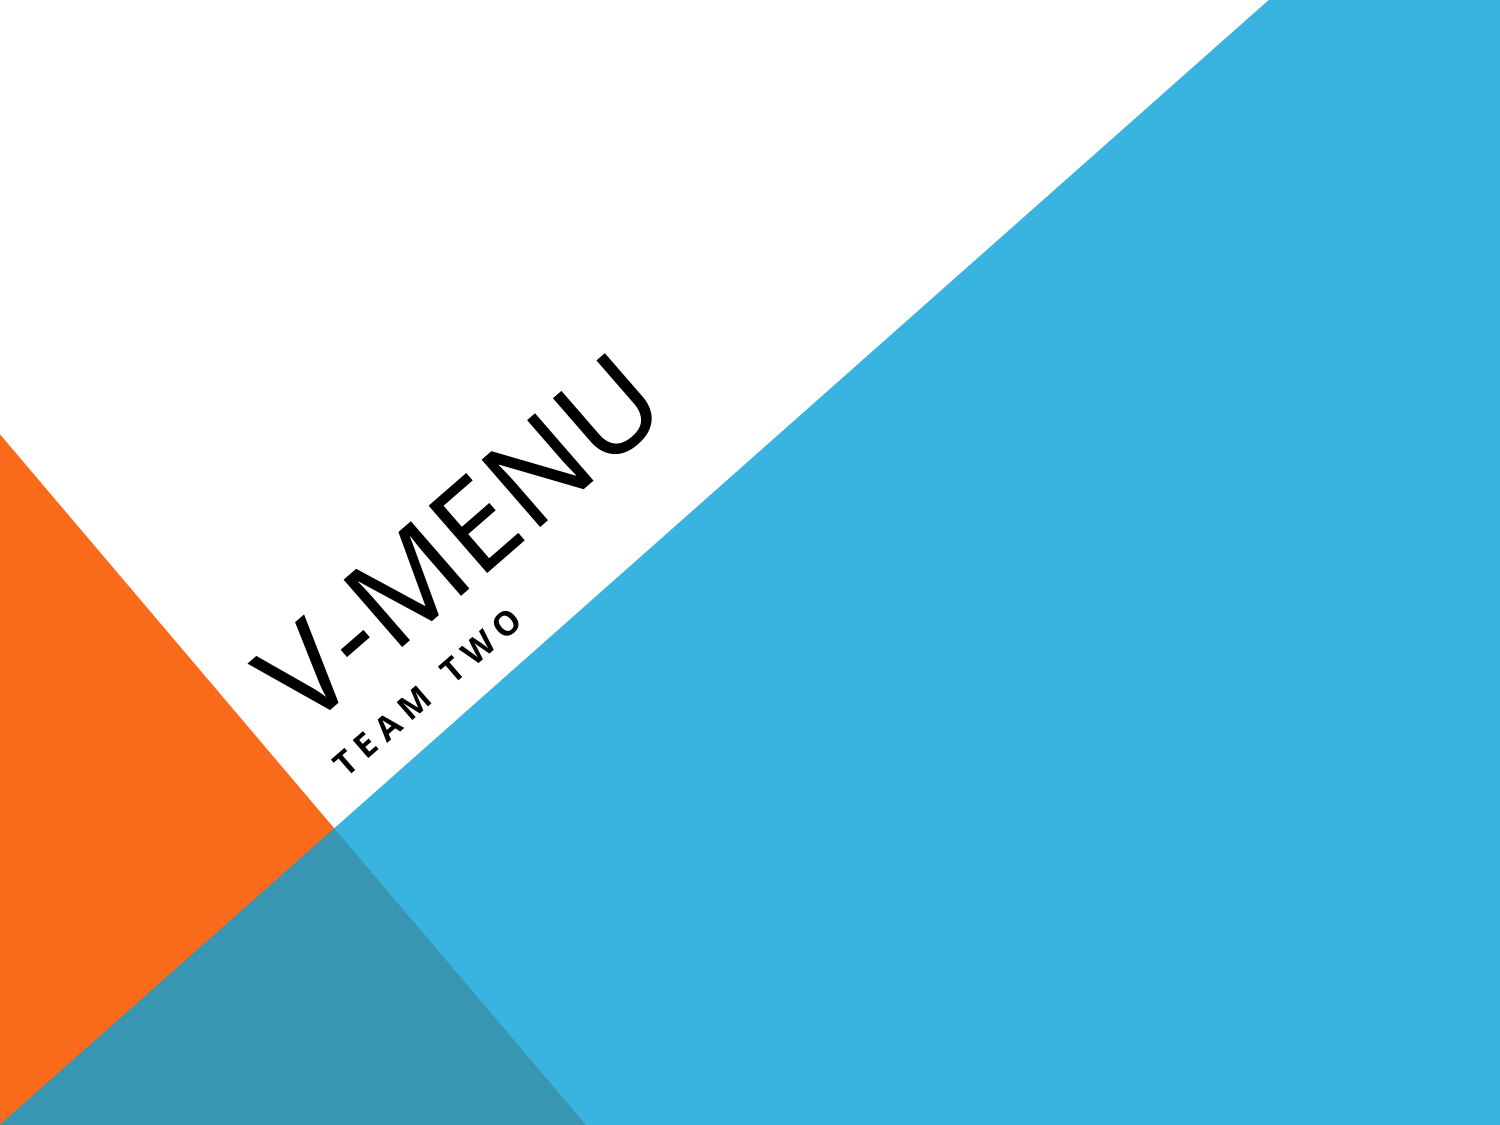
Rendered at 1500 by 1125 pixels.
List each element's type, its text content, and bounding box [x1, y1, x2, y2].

title V-Menu [182, 4, 1012, 761]
subtitle Team Two [312, 61, 1154, 804]
